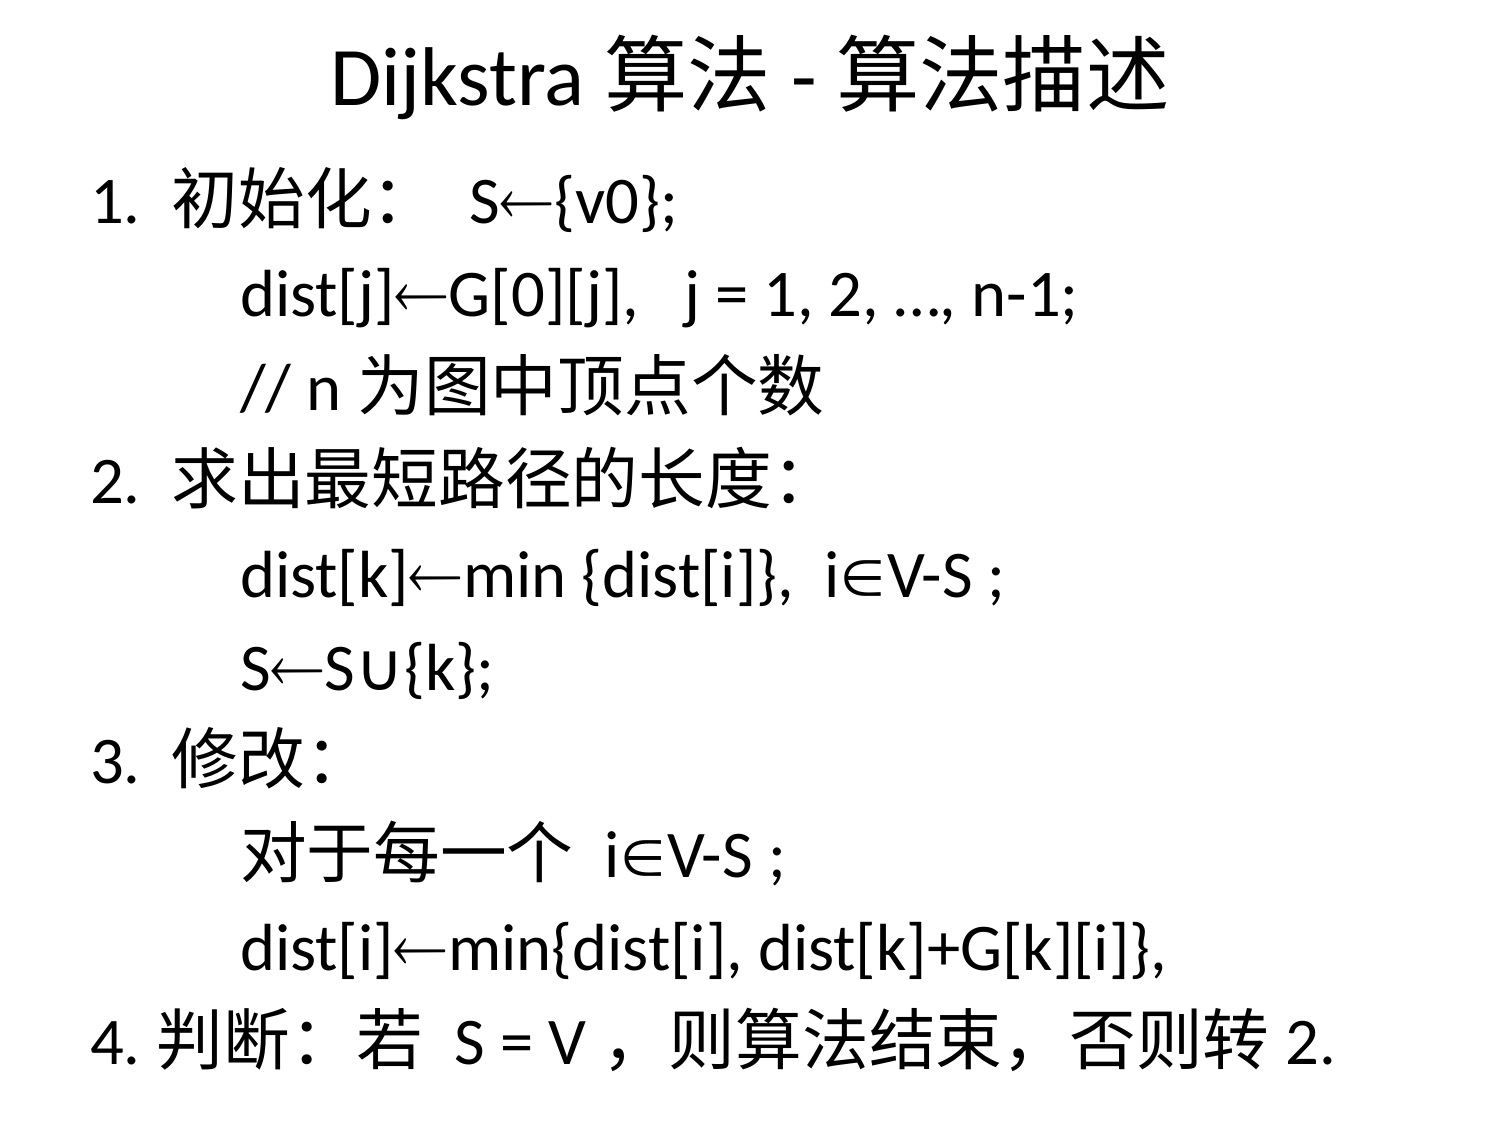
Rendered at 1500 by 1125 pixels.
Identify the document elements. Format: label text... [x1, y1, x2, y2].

title Dijkstra算法-算法描述 [75, 0, 1425, 149]
list 1. 初始化： S{v0}; dist[j]G[0][j], j = 1, 2, …, n-1; // n为图中顶点个数 2. 求出最短路径的长度： dist[k]min {dist[i]}, iV-S ; SS∪{k}; 3. 修改： 对于每一个 iV-S ; dist[i]min{dist[i], dist[k]+G[k][i]}, 4.判断：若 S = V，则算法结束，否则转2. [75, 149, 1425, 1106]
